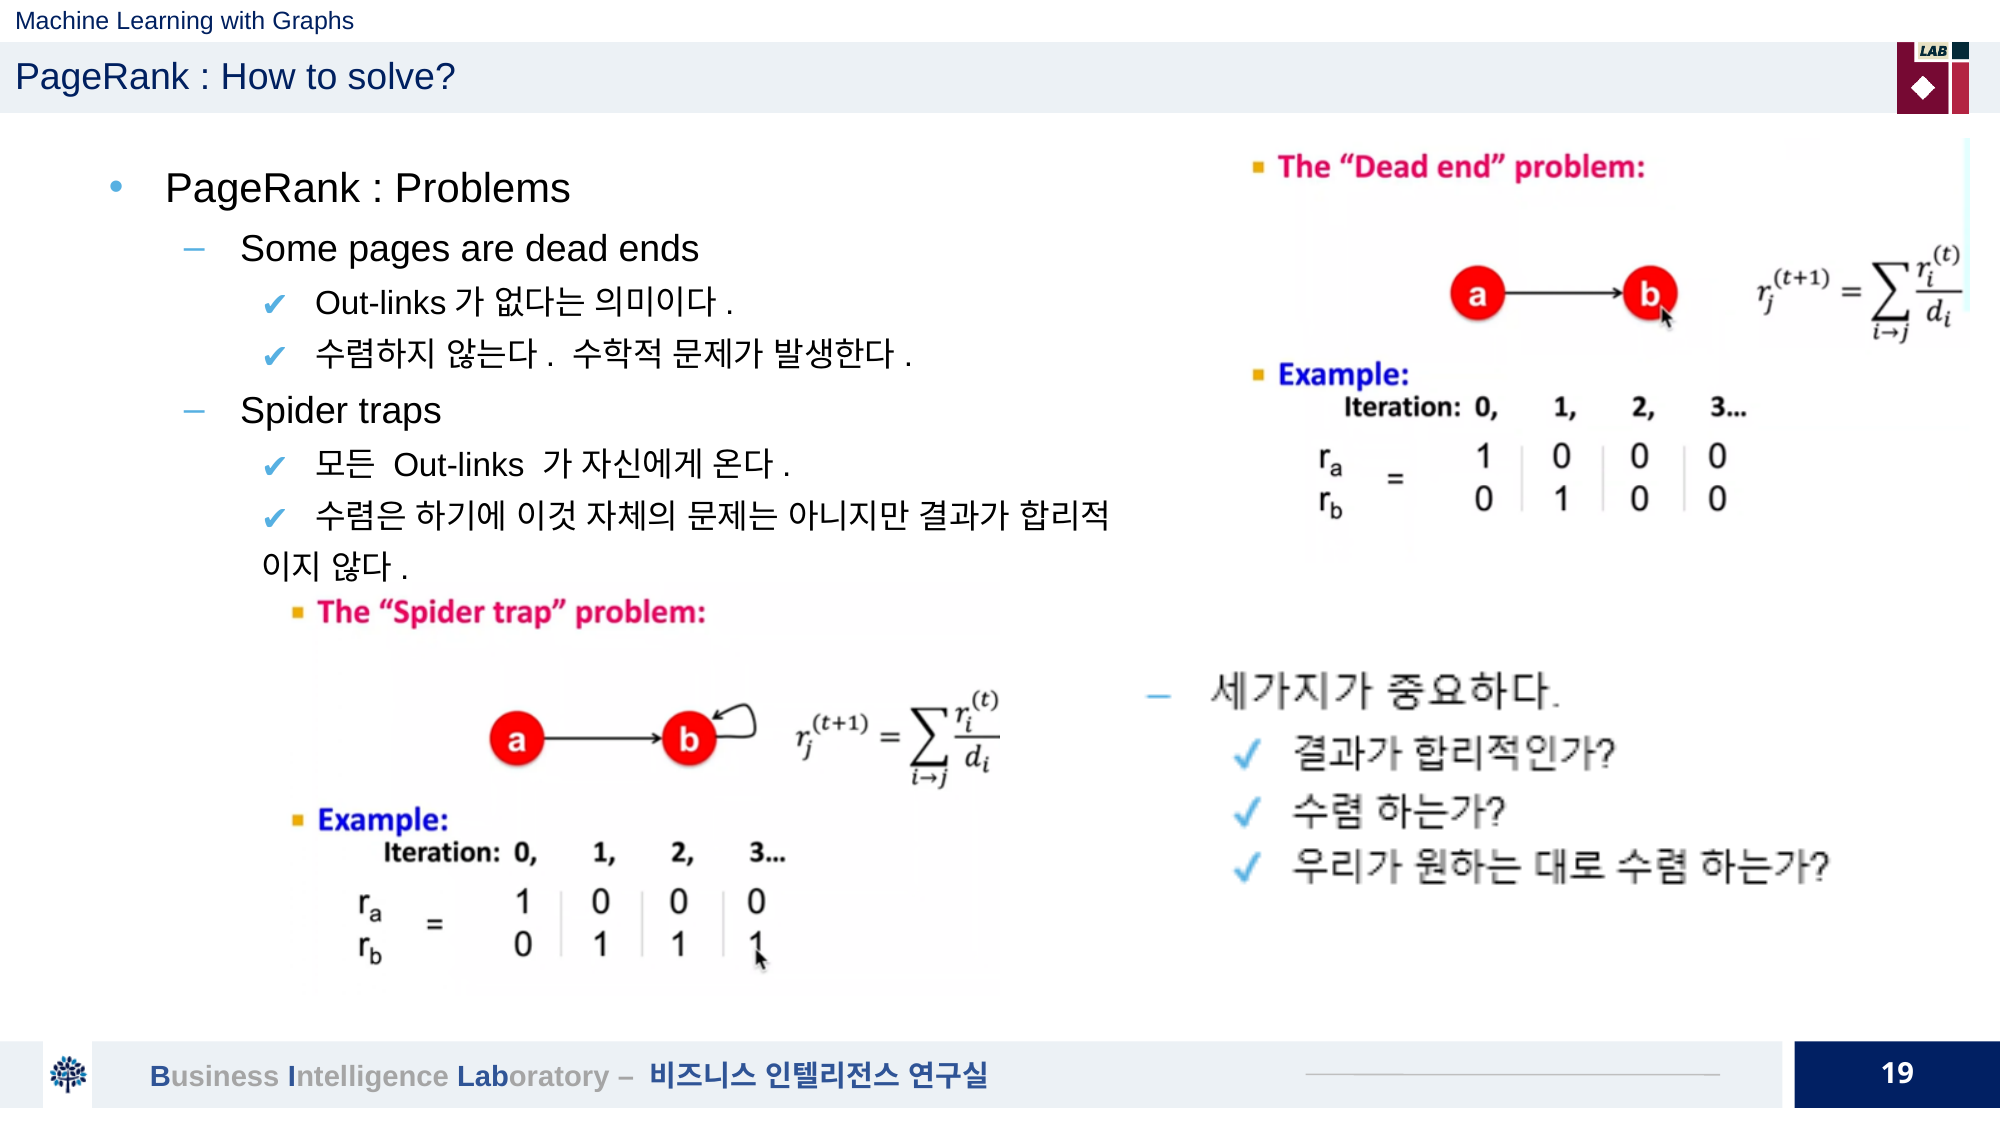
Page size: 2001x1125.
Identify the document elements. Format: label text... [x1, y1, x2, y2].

slide_number 19 [1825, 1044, 1970, 1105]
picture [1222, 138, 1970, 563]
title Machine Learning with Graphs [0, 0, 598, 42]
list PageRank : Problems Some pages are dead ends Out-links가 없다는 의미이다. 수렴하지 않는다. 수학적 문제가 발생한다. Spider traps 모든 Out-links 가 자신에게 온다. 수렴은 하기에 이것 자체의 문제는 아니지만 결과가 합리적 이지 않다. [73, 138, 1927, 1028]
picture [43, 1041, 92, 1108]
picture [1897, 41, 1969, 114]
picture [1088, 667, 1898, 911]
picture [269, 582, 1001, 996]
subtitle PageRank : How to solve? [0, 42, 1326, 113]
